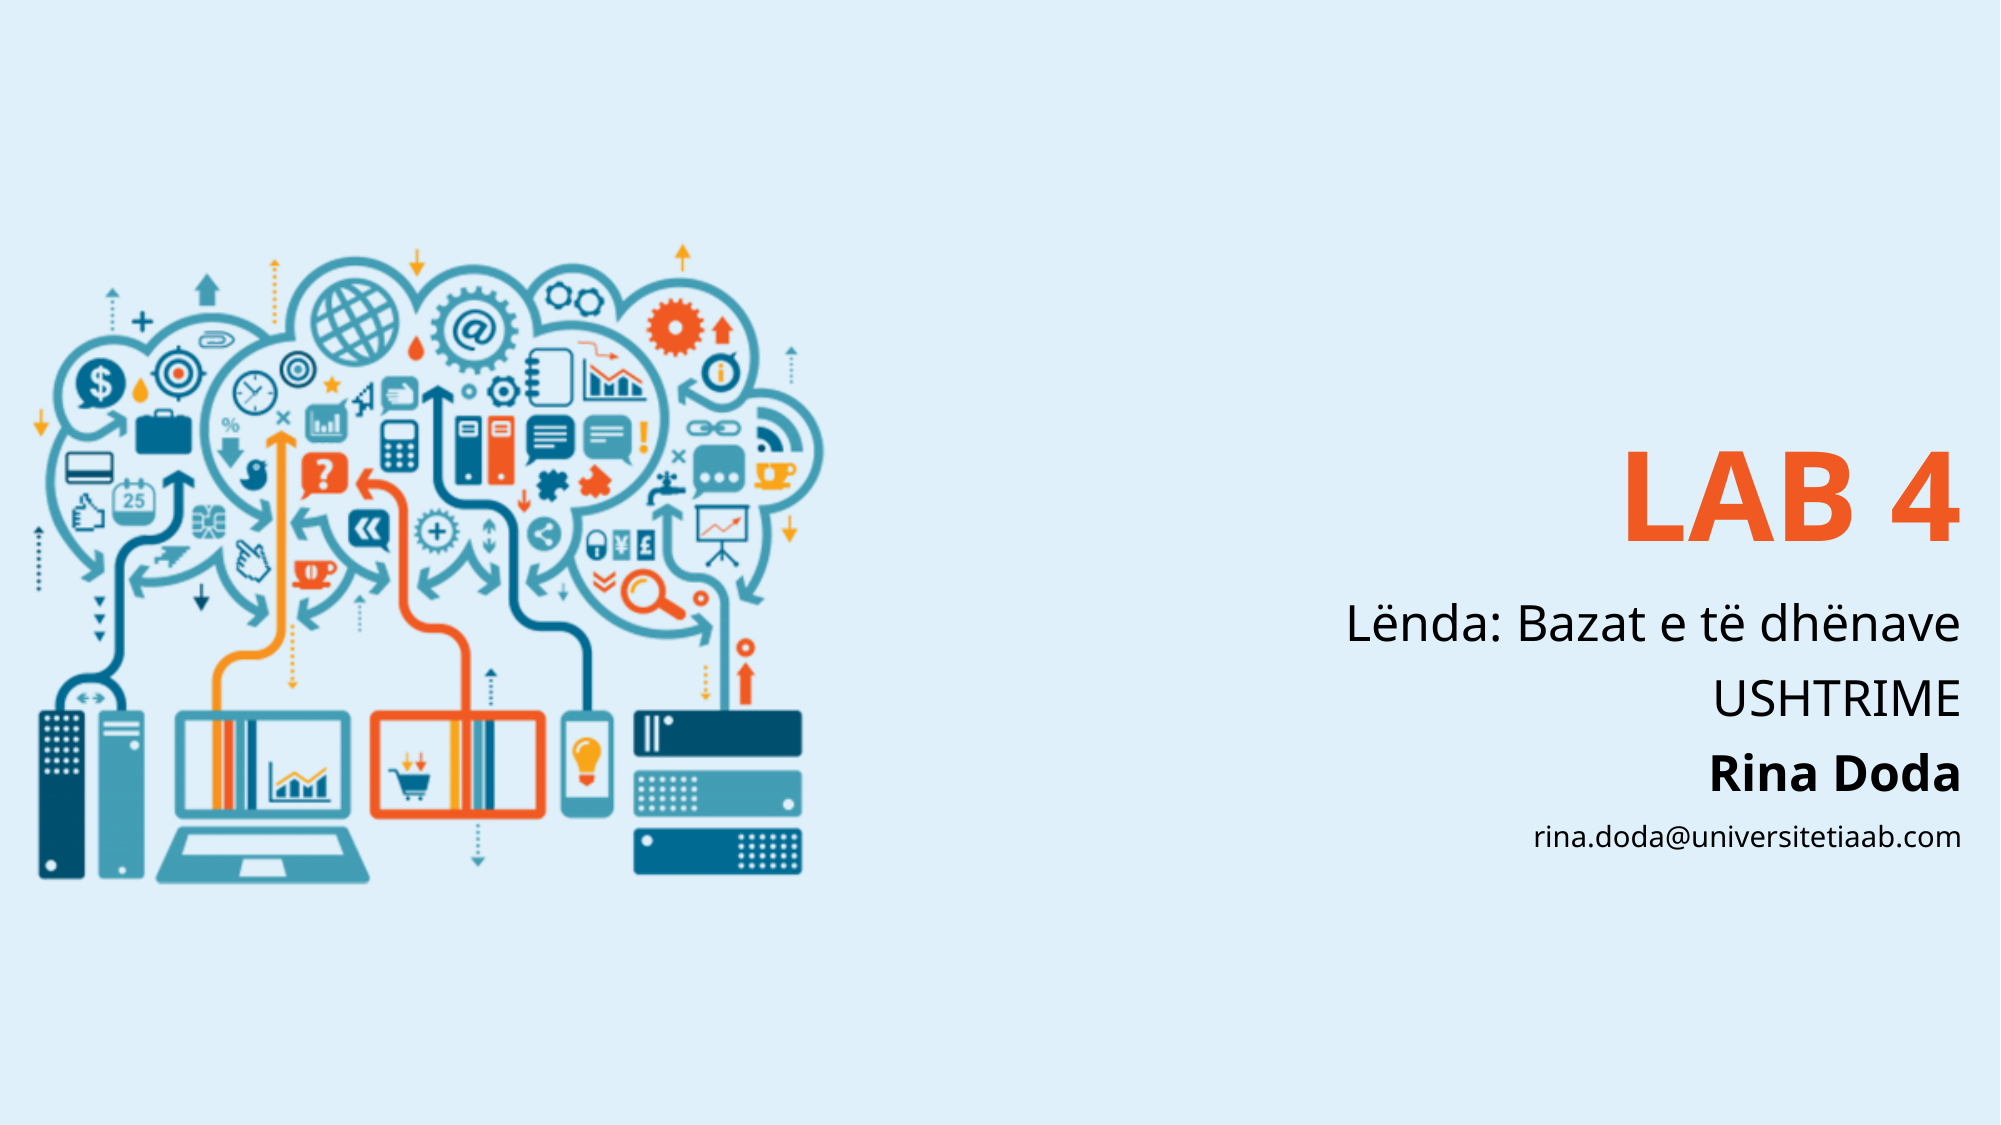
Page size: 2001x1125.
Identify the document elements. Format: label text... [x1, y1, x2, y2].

title LAB 4 [766, 184, 1978, 576]
subtitle Lënda: Bazat e të dhënave USHTRIME Rina Doda rina.doda@universitetiaab.com [766, 590, 1978, 863]
picture [0, 0, 2001, 1125]
